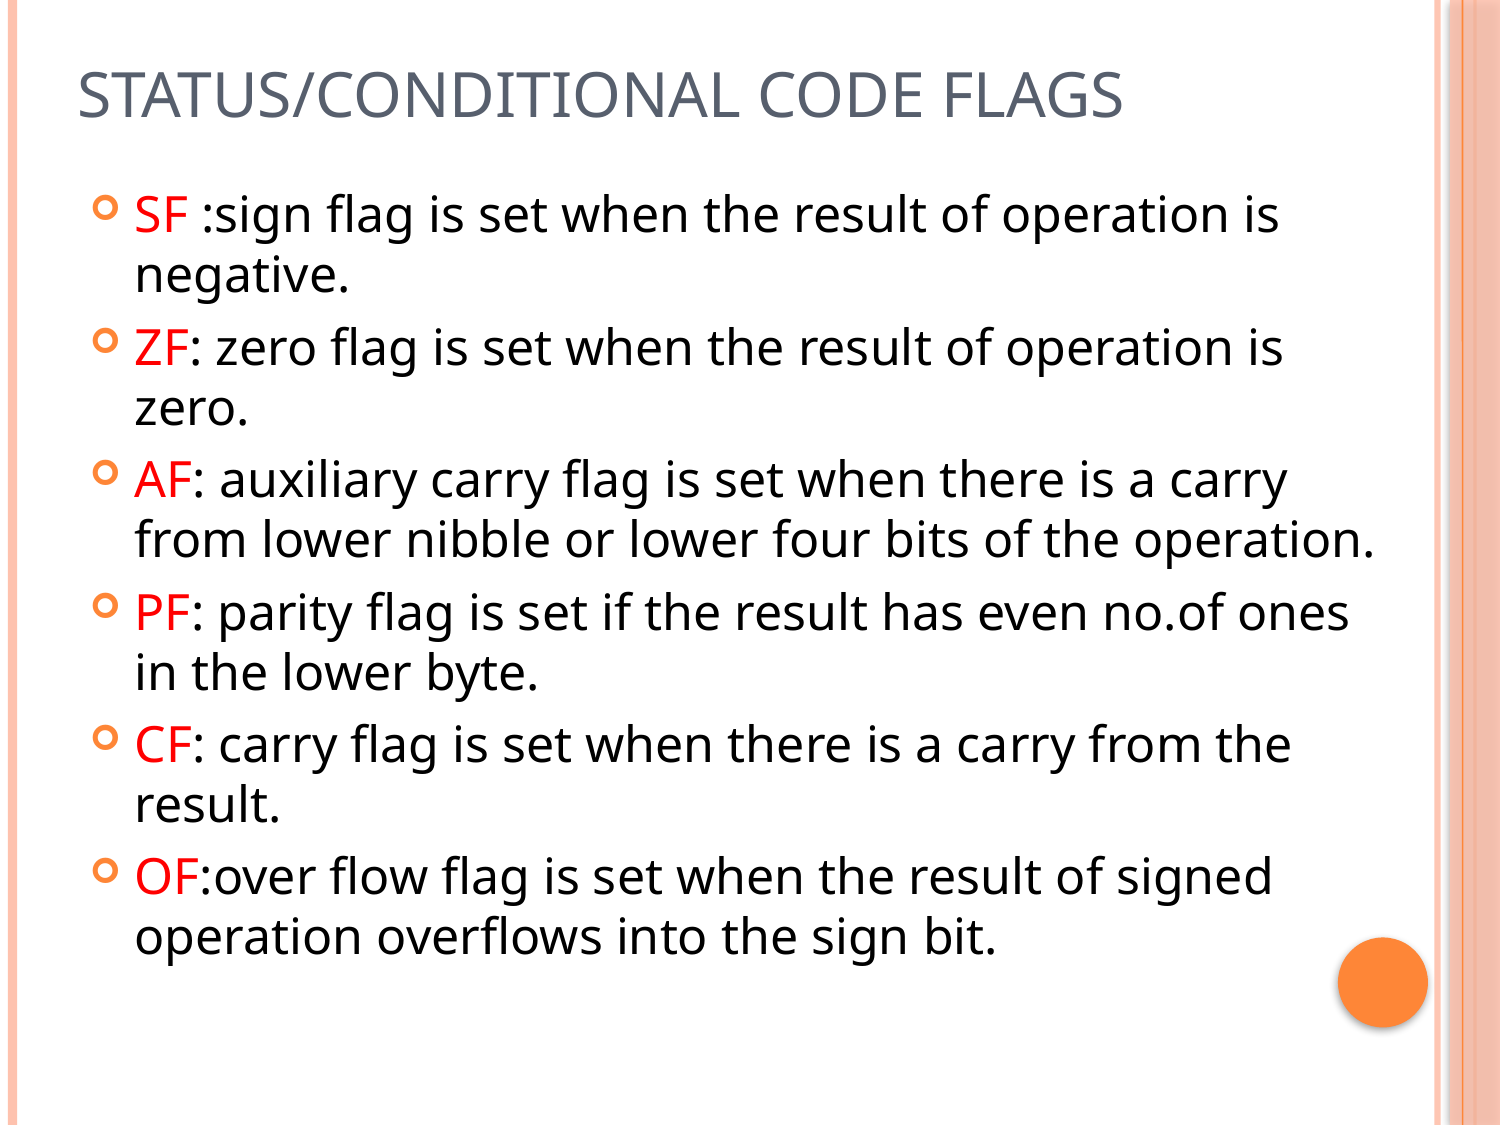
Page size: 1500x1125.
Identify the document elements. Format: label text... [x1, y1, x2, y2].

list SF :sign flag is set when the result of operation is negative. ZF: zero flag is set when the result of operation is zero. AF: auxiliary carry flag is set when there is a carry from lower nibble or lower four bits of the operation. PF: parity flag is set if the result has even no.of ones in the lower byte. CF: carry flag is set when there is a carry from the result. OF:over flow flag is set when the result of signed operation overflows into the sign bit. [75, 174, 1413, 1062]
title Status/conditional code flags [62, 0, 1288, 138]
